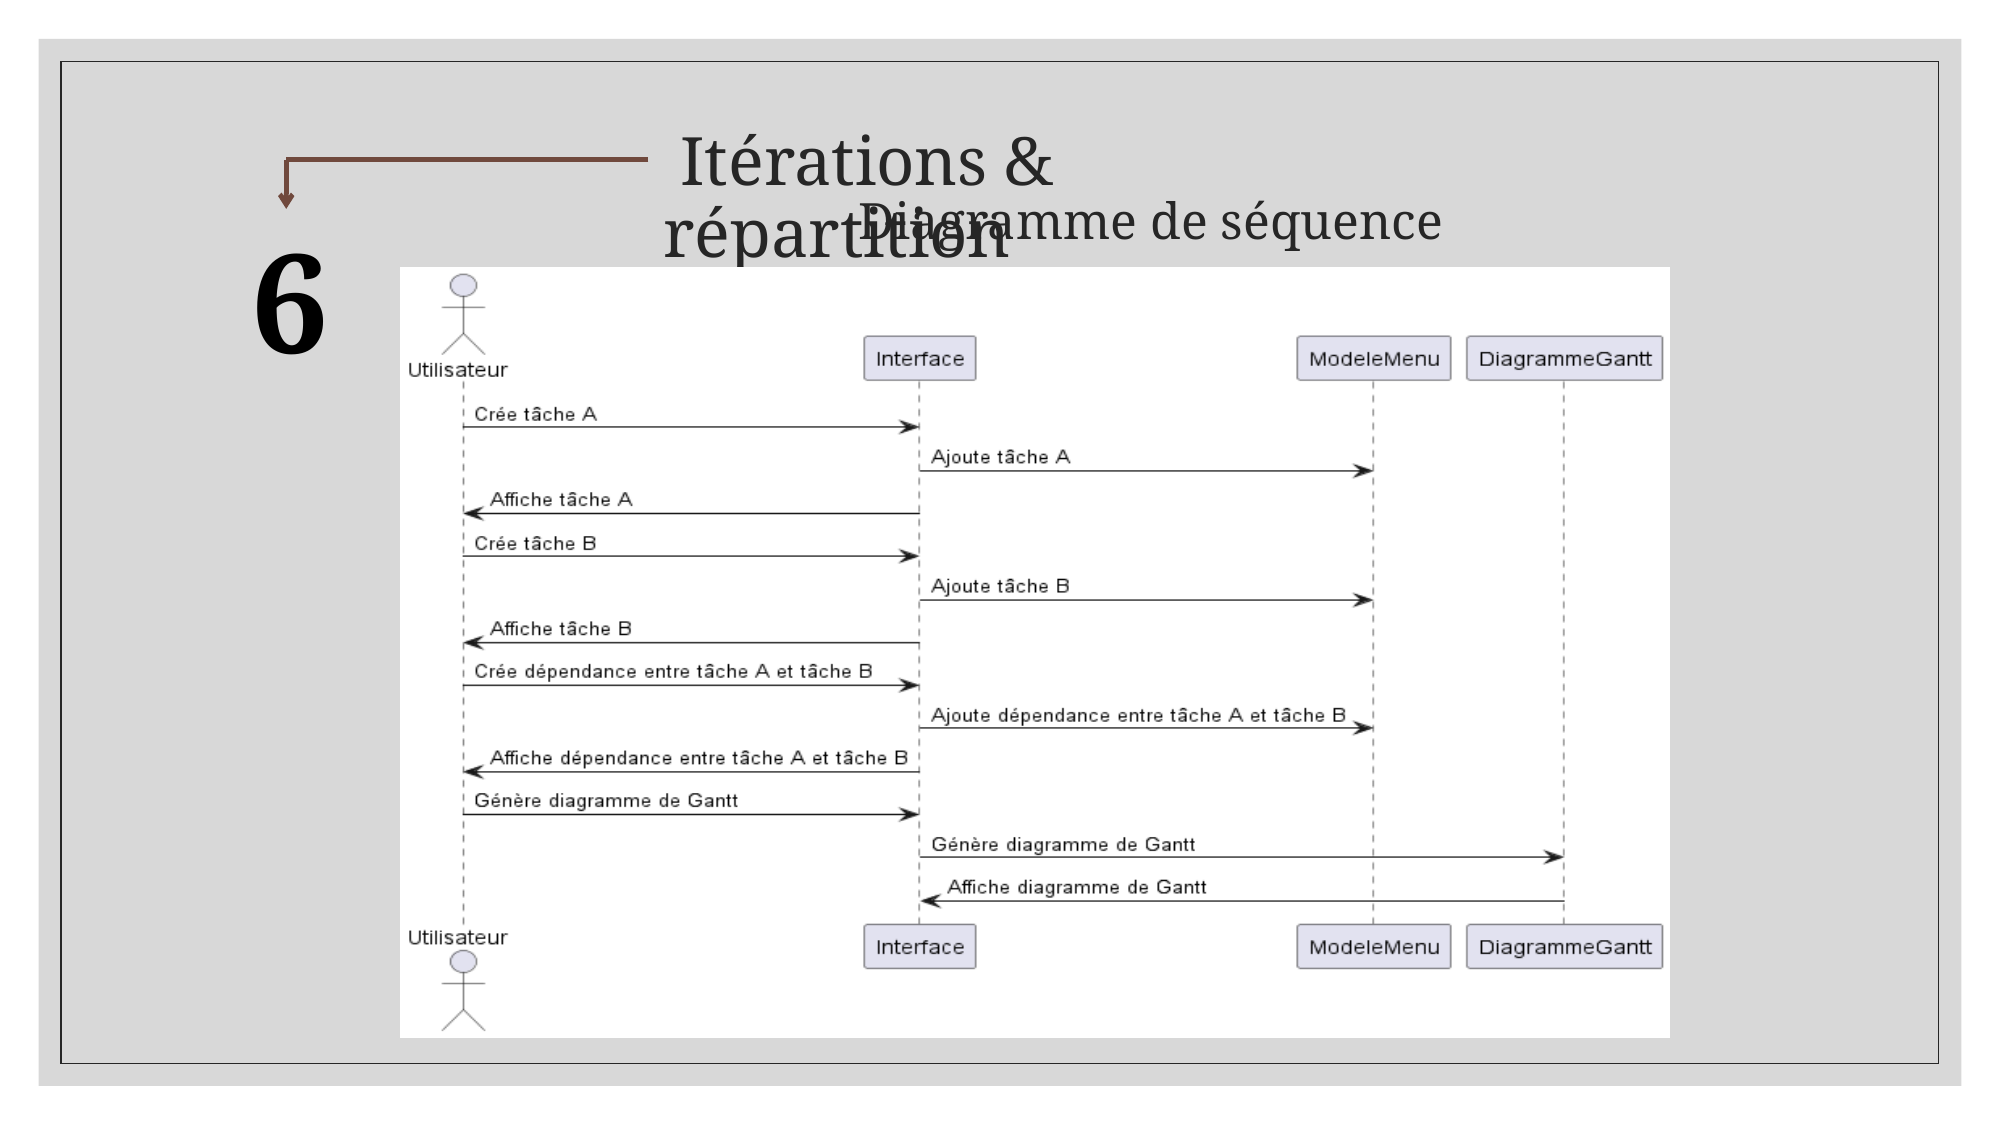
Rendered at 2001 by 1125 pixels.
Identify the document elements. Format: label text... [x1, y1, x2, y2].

text_box Itérations & répartition [648, 120, 1319, 200]
picture [400, 267, 1670, 1038]
text_box Diagramme de séquence [843, 188, 1514, 264]
text_box 6 [236, 208, 336, 389]
